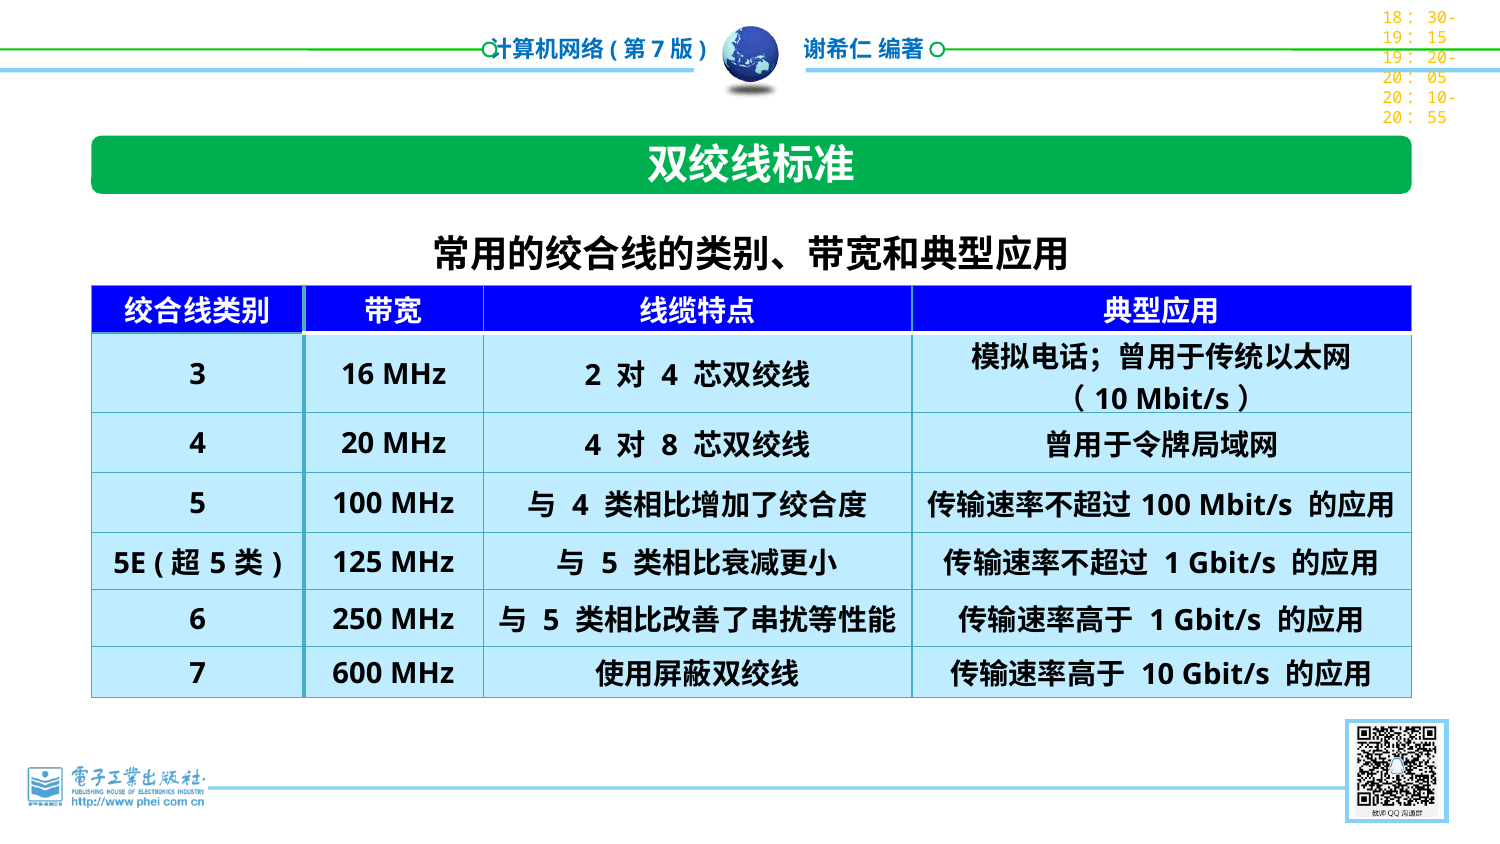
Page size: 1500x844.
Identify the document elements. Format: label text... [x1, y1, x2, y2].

text_box 常用的绞合线的类别、带宽和典型应用 [417, 222, 1086, 283]
table_cell 4 对 8 芯双绞线 [484, 413, 911, 472]
table_header 绞合线类别 [92, 286, 302, 332]
table_header 带宽 [306, 286, 483, 331]
table_cell 4 [92, 413, 302, 472]
table_cell 600 MHz [306, 647, 483, 697]
text_box 双绞线标准 [632, 130, 871, 195]
table_cell 与 5 类相比改善了串扰等性能 [484, 590, 911, 646]
table_cell 传输速率不超过100 Mbit/s 的应用 [913, 473, 1411, 532]
table_cell 模拟电话；曾用于传统以太网 （10 Mbit/s） [913, 335, 1411, 412]
text_box [871, 135, 1412, 194]
table_cell 5E (超5类) [92, 533, 302, 589]
table_cell 5 [92, 473, 302, 532]
table_header 典型应用 [913, 286, 1411, 331]
table_cell 传输速率高于 10 Gbit/s 的应用 [913, 647, 1411, 697]
picture [720, 24, 780, 100]
picture [1355, 724, 1438, 817]
table_cell 与 4 类相比增加了绞合度 [484, 473, 911, 532]
table_cell 100 MHz [306, 473, 483, 532]
table_cell 2 对 4 芯双绞线 [484, 335, 911, 412]
picture [23, 764, 208, 809]
table_cell 7 [92, 647, 302, 697]
table_cell 3 [92, 334, 302, 412]
table_cell 250 MHz [306, 590, 483, 646]
table_cell 使用屏蔽双绞线 [484, 647, 911, 697]
table_cell 传输速率高于 1 Gbit/s 的应用 [913, 590, 1411, 646]
table_cell 20 MHz [306, 413, 483, 472]
table_cell 与 5 类相比衰减更小 [484, 533, 911, 589]
table_cell 125 MHz [306, 533, 483, 589]
table_cell 6 [92, 590, 302, 646]
table_cell 曾用于令牌局域网 [913, 413, 1411, 472]
table_cell 传输速率不超过 1 Gbit/s 的应用 [913, 533, 1411, 589]
table_header 线缆特点 [484, 286, 911, 331]
table_cell 16 MHz [306, 335, 483, 412]
text_box [91, 135, 632, 194]
